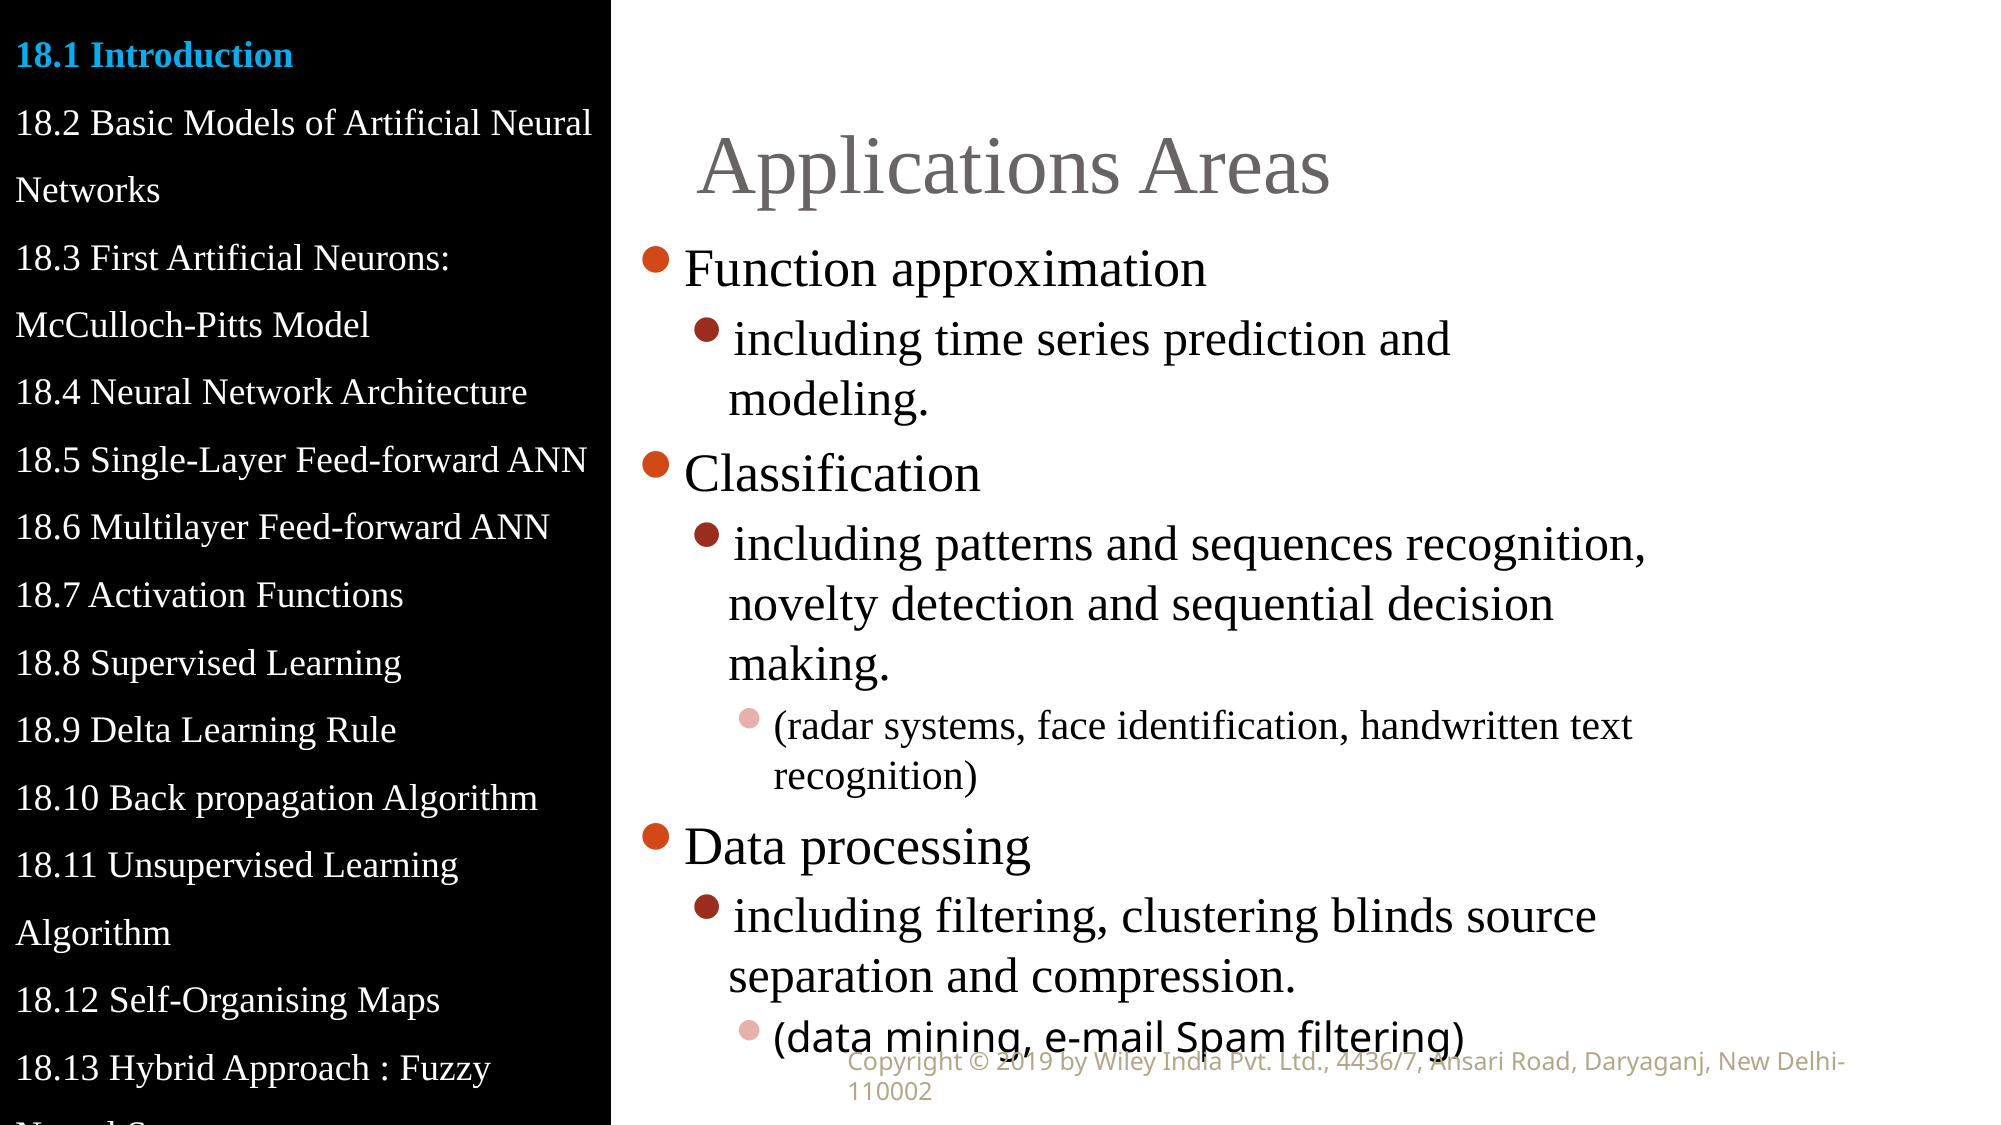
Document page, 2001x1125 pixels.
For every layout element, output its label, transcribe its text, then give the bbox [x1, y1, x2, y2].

text_box Function approximation including time series prediction and modeling. Classification including patterns and sequences recognition, novelty detection and sequential decision making. (radar systems, face identification, handwritten text recognition) Data processing including filtering, clustering blinds source separation and compression. (data mining, e-mail Spam filtering) [624, 224, 1675, 1069]
text_box Applications Areas [681, 102, 1770, 225]
text_box 18.1 Introduction 18.2 Basic Models of Artificial Neural Networks 18.3 First Artificial Neurons: McCulloch-Pitts Model 18.4 Neural Network Architecture 18.5 Single-Layer Feed-forward ANN 18.6 Multilayer Feed-forward ANN 18.7 Activation Functions 18.8 Supervised Learning 18.9 Delta Learning Rule 18.10 Back propagation Algorithm 18.11 Unsupervised Learning Algorithm 18.12 Self-Organising Maps 18.13 Hybrid Approach : Fuzzy Neural Systems [0, 0, 611, 1125]
footer Copyright © 2019 by Wiley India Pvt. Ltd., 4436/7, Ansari Road, Daryaganj, New Delhi-110002 [832, 1034, 1884, 1113]
